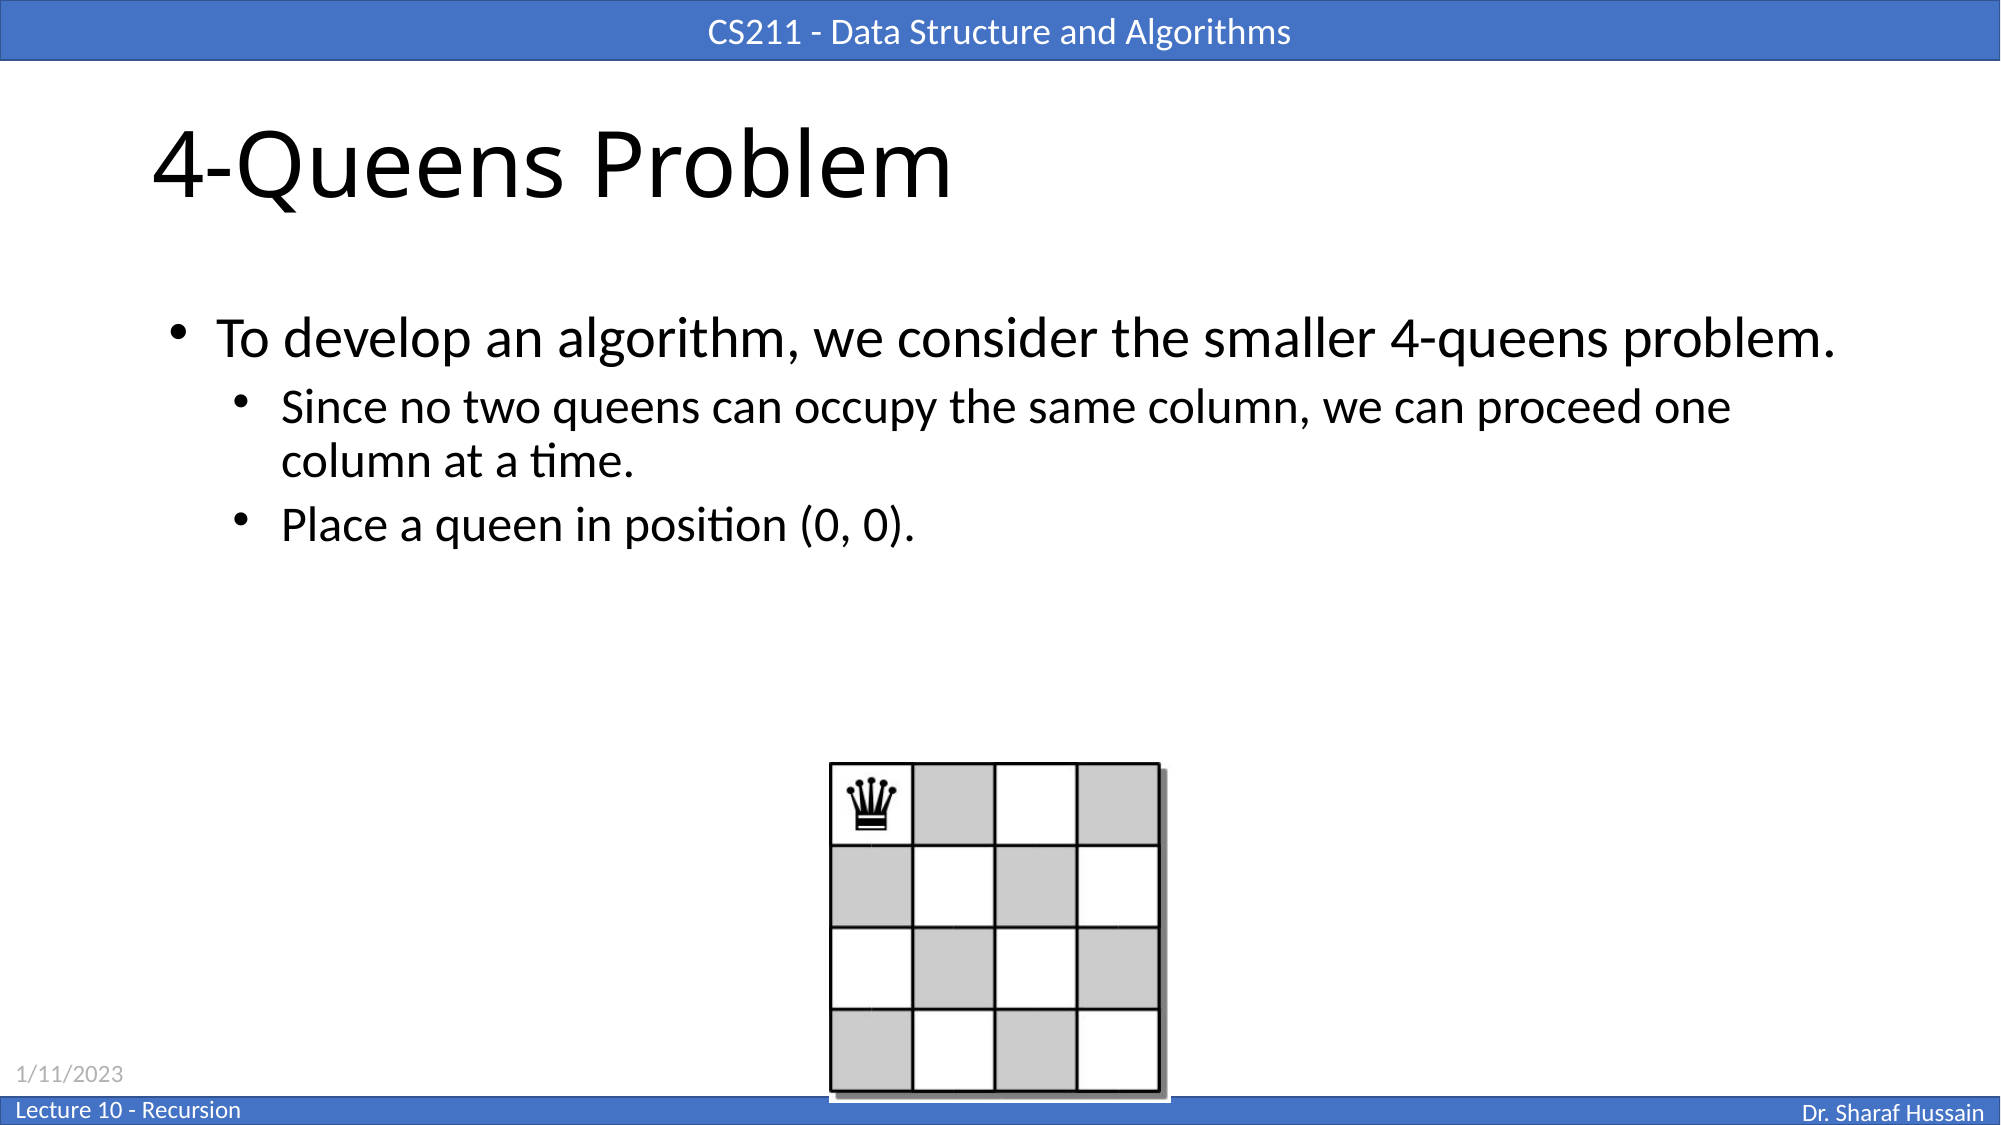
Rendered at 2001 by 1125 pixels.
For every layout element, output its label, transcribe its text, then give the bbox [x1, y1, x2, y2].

list To develop an algorithm, we consider the smaller 4-queens problem. Since no two queens can occupy the same column, we can proceed one column at a time. Place a queen in position (0, 0). [137, 299, 1863, 1014]
picture [829, 762, 1171, 1103]
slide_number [0, 1042, 350, 1103]
title 4-Queens Problem [137, 59, 1863, 278]
